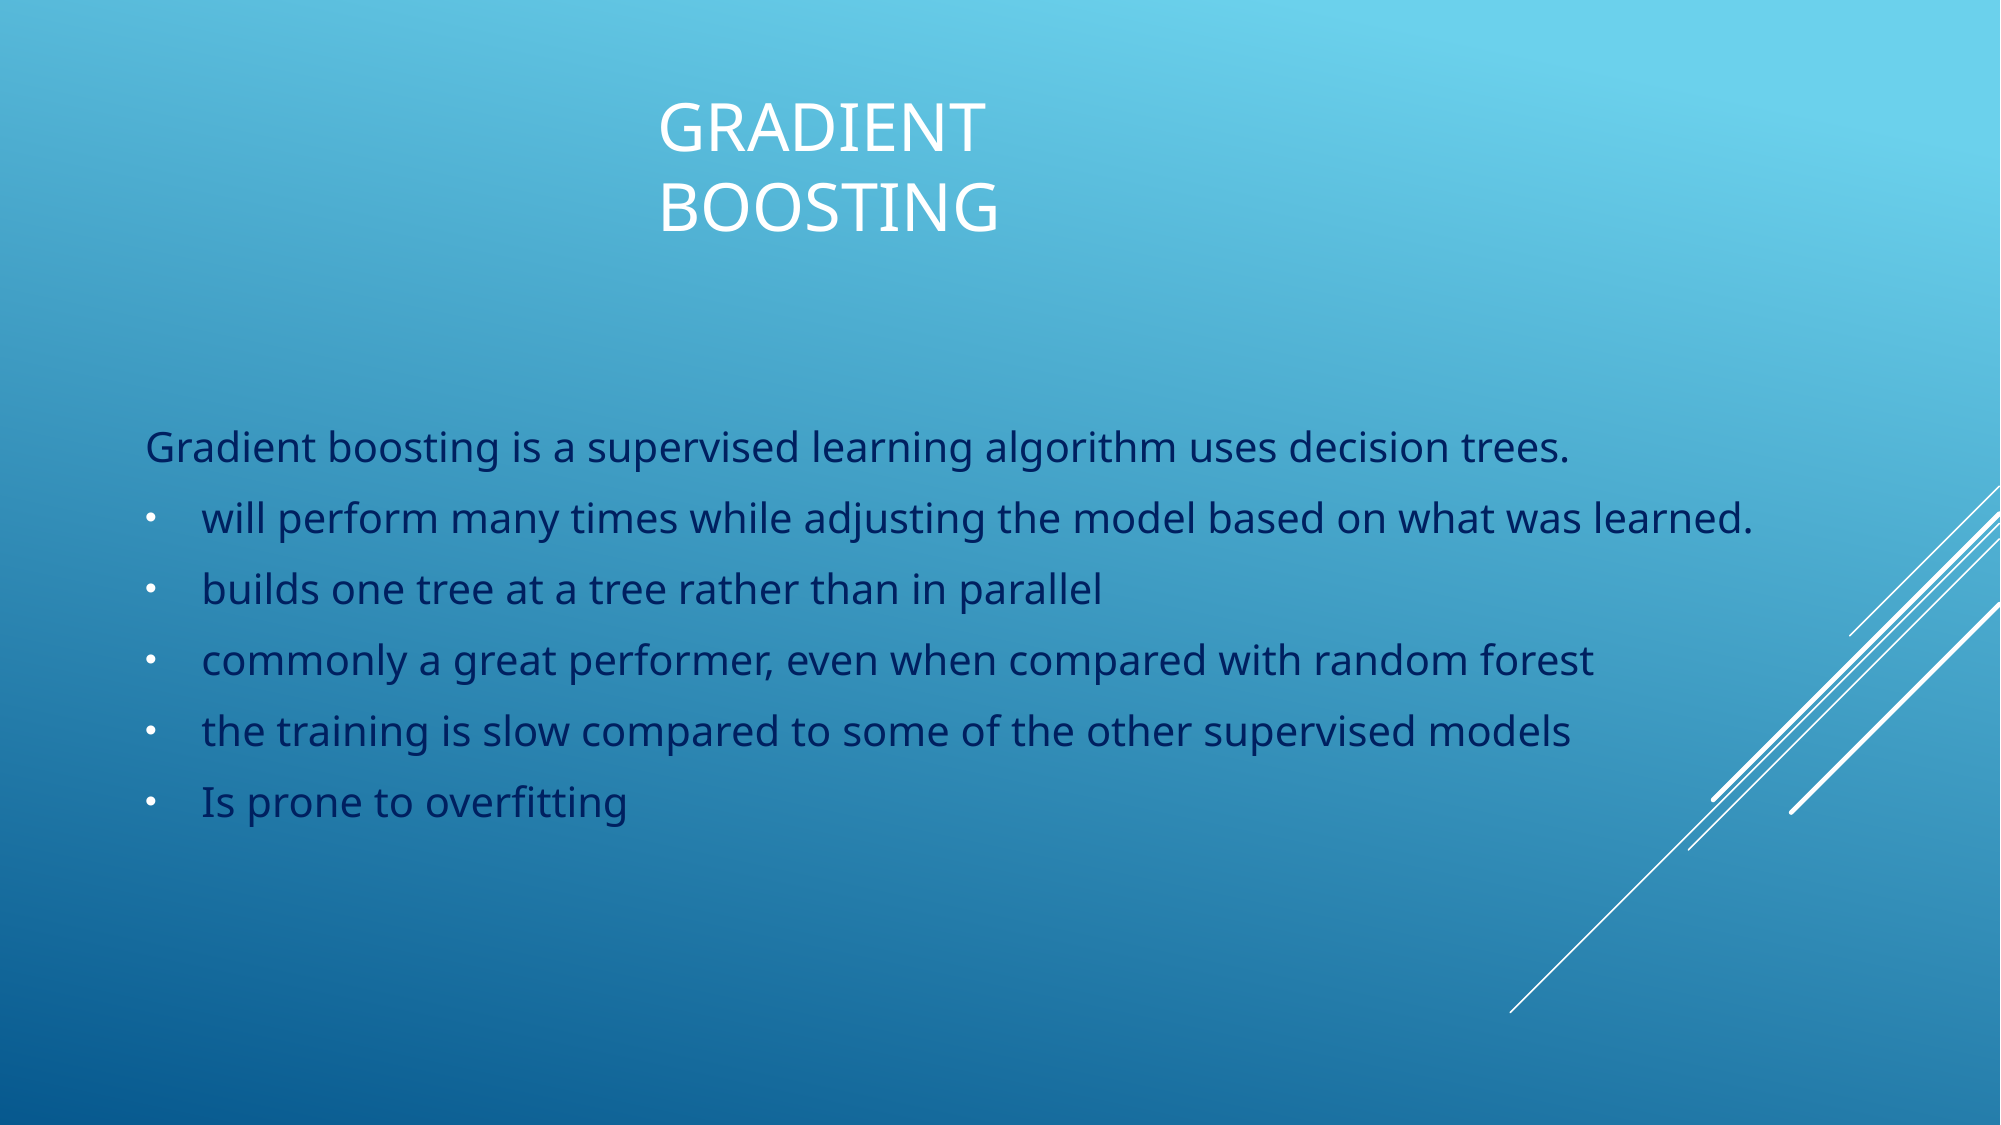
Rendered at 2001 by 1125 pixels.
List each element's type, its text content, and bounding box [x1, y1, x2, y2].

title Gradient Boosting [641, 101, 1358, 229]
list Gradient boosting is a supervised learning algorithm uses decision trees. will perform many times while adjusting the model based on what was learned. builds one tree at a tree rather than in parallel commonly a great performer, even when compared with random forest the training is slow compared to some of the other supervised models Is prone to overfitting [130, 373, 1870, 945]
